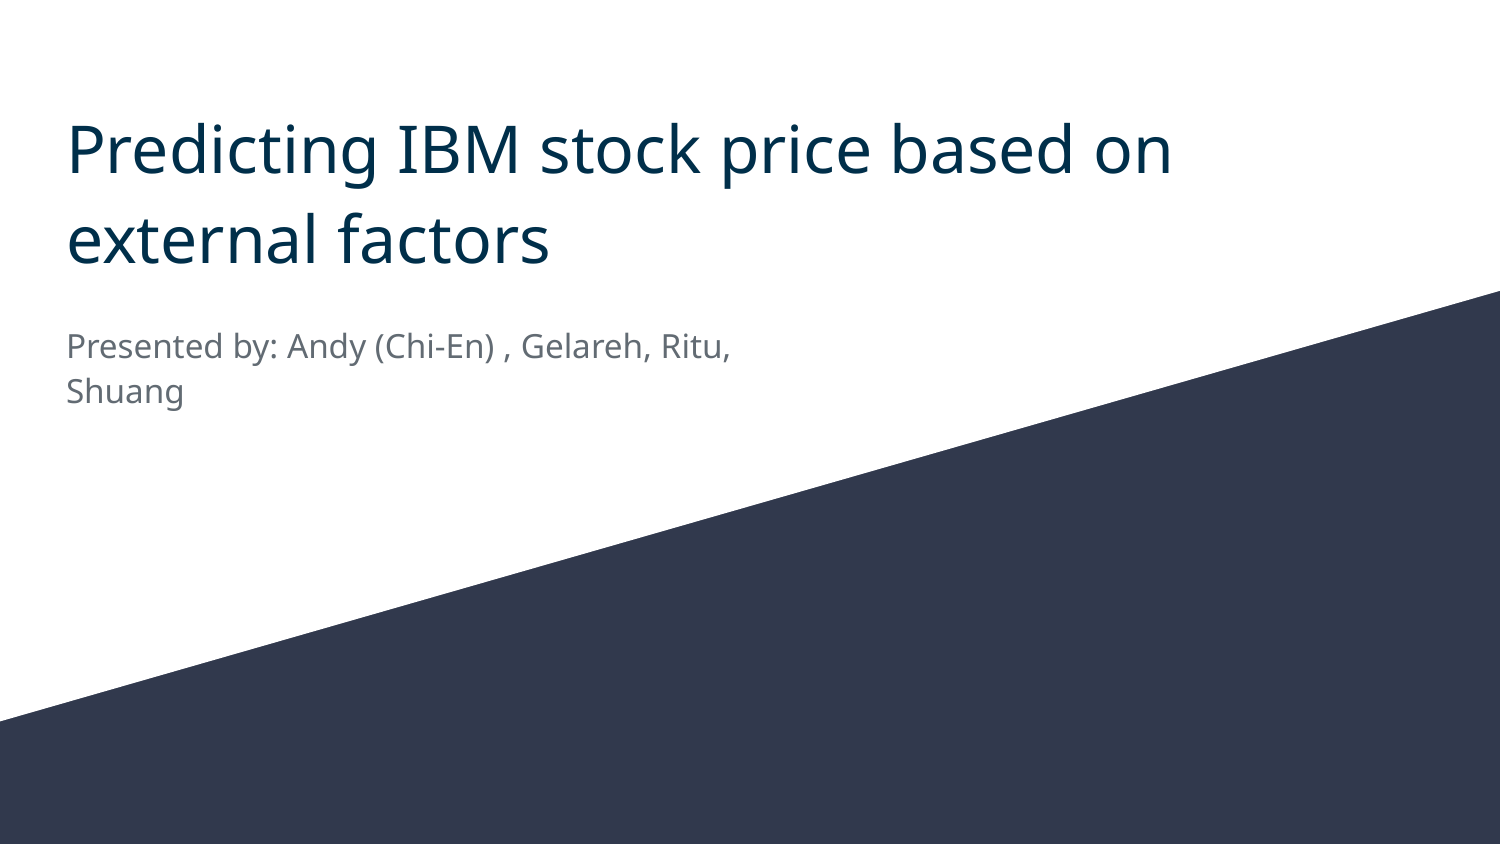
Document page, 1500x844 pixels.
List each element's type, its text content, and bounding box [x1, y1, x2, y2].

subtitle Presented by: Andy (Chi-En) , Gelareh, Ritu, Shuang [51, 308, 871, 430]
title Predicting IBM stock price based on external factors [51, 88, 1449, 299]
